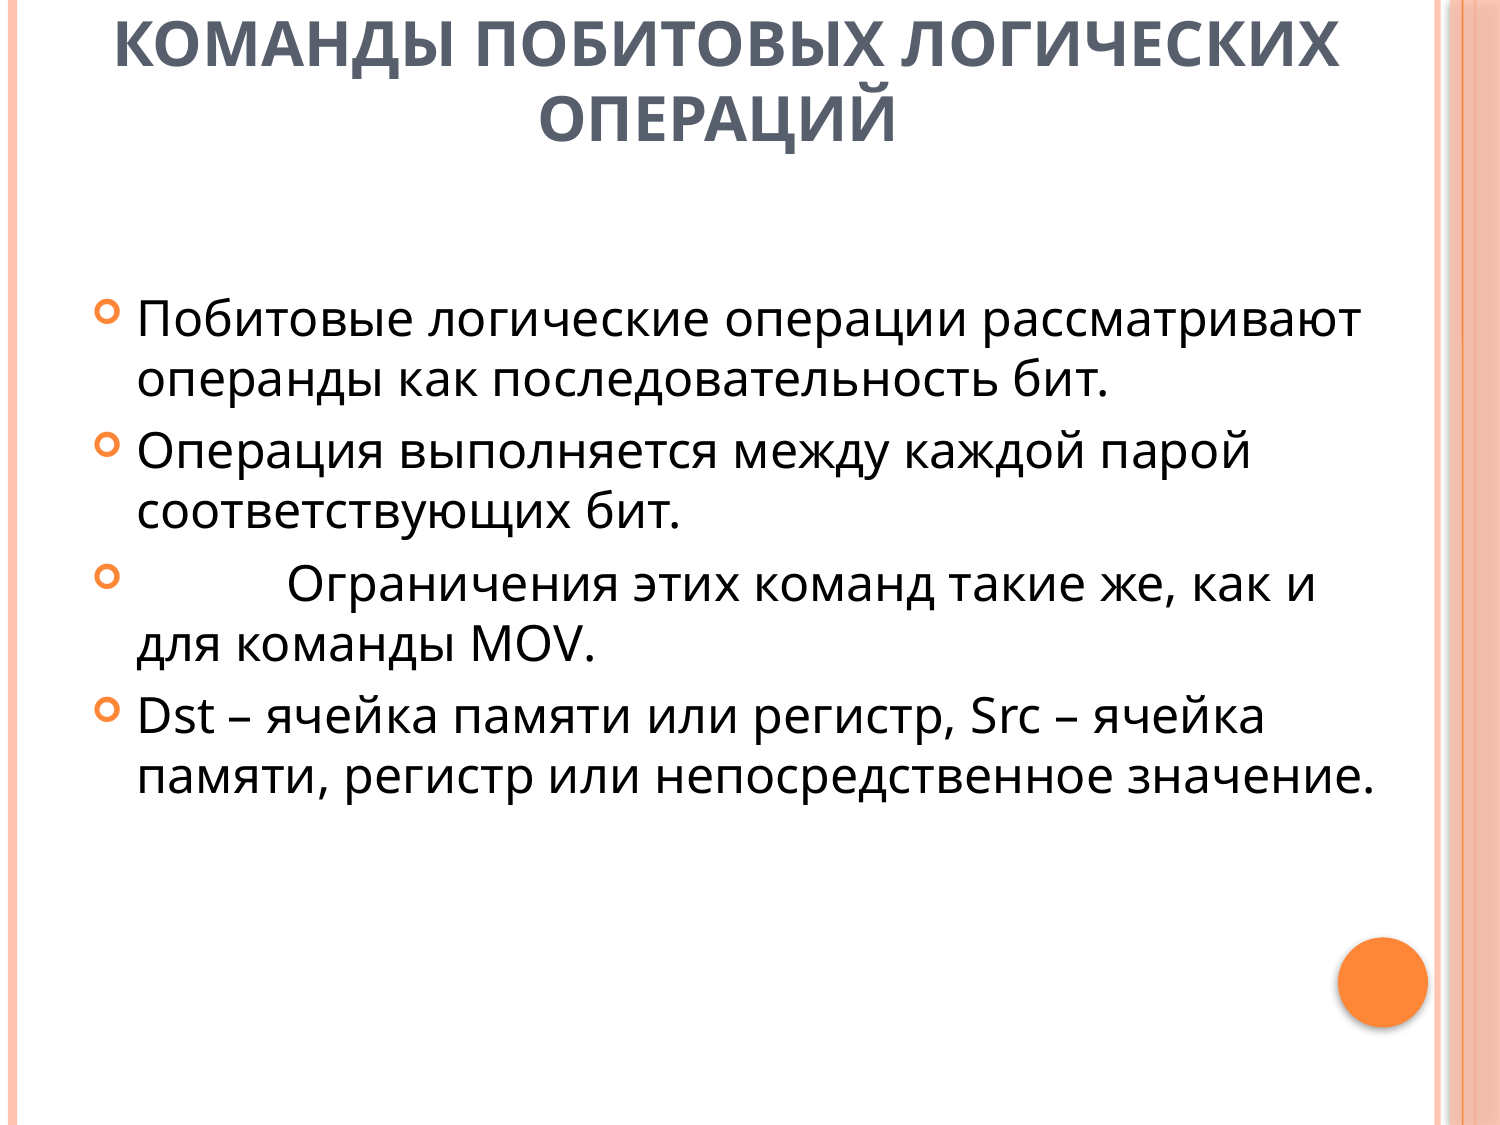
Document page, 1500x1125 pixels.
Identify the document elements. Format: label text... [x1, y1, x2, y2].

list Побитовые логические операции рассматривают операнды как последовательность бит. Операция выполняется между каждой парой соответствующих бит. Ограничения этих команд такие же, как и для команды MOV. Dst – ячейка памяти или регистр, Src – ячейка памяти, регистр или непосредственное значение. [76, 278, 1427, 858]
title Команды побитовых логических операций [29, 45, 1424, 161]
